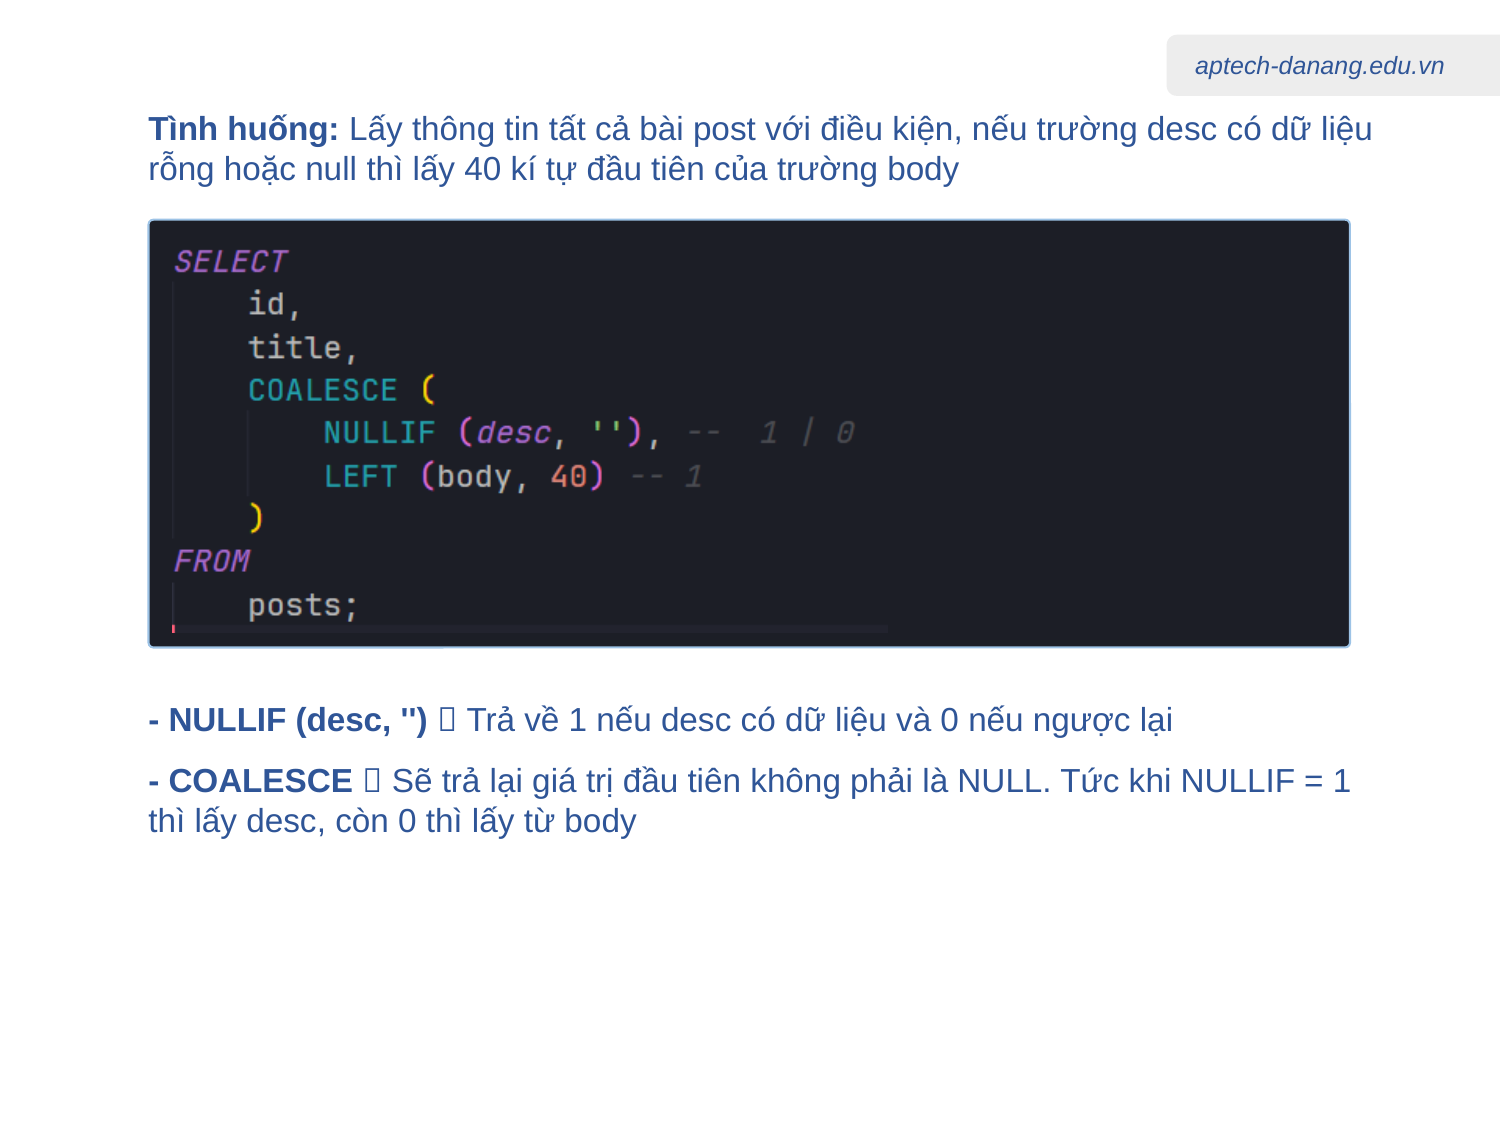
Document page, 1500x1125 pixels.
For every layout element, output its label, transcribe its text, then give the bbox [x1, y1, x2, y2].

text_box - NULLIF (desc, '')  Trả về 1 nếu desc có dữ liệu và 0 nếu ngược lại [133, 691, 1404, 746]
picture [172, 230, 888, 633]
text_box - COALESCE  Sẽ trả lại giá trị đầu tiên không phải là NULL. Tức khi NULLIF = 1 thì lấy desc, còn 0 thì lấy từ body [133, 751, 1404, 847]
text_box [147, 218, 1352, 649]
text_box Tình huống: Lấy thông tin tất cả bài post với điều kiện, nếu trường desc có dữ liệu rỗng hoặc null thì lấy 40 kí tự đầu tiên của trường body [133, 99, 1404, 195]
